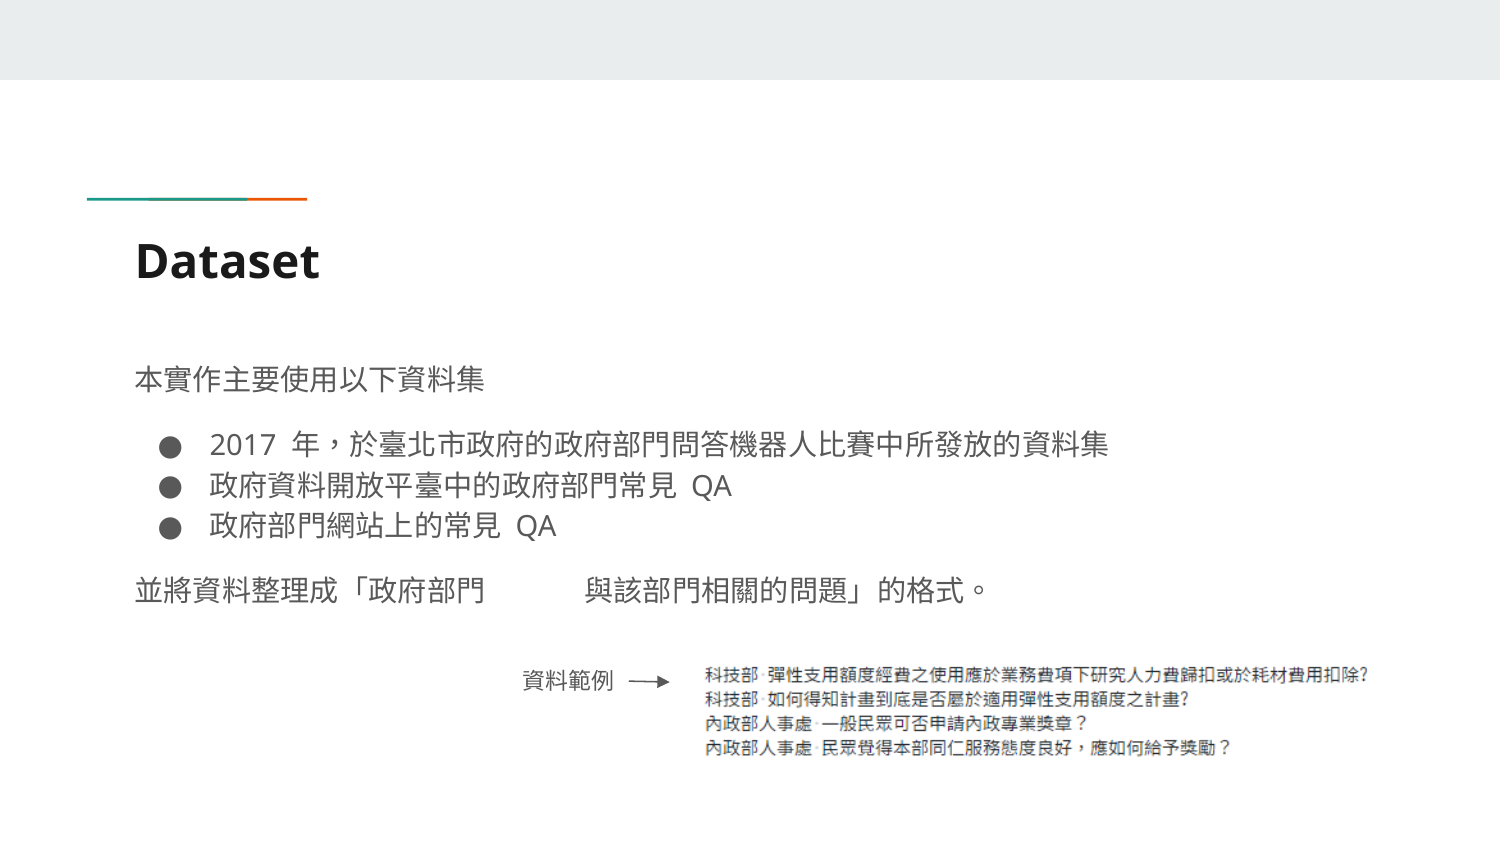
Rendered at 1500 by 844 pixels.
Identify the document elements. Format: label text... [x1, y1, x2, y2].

list 本實作主要使用以下資料集 2017 年，於臺北市政府的政府部門問答機器人比賽中所發放的資料集 政府資料開放平臺中的政府部門常見 QA 政府部門網站上的常見 QA 並將資料整理成「政府部門 與該部門相關的問題」的格式。 [119, 341, 1381, 712]
text_box 資料範例 [507, 651, 670, 712]
title Dataset [119, 216, 1381, 305]
picture [701, 661, 1382, 763]
